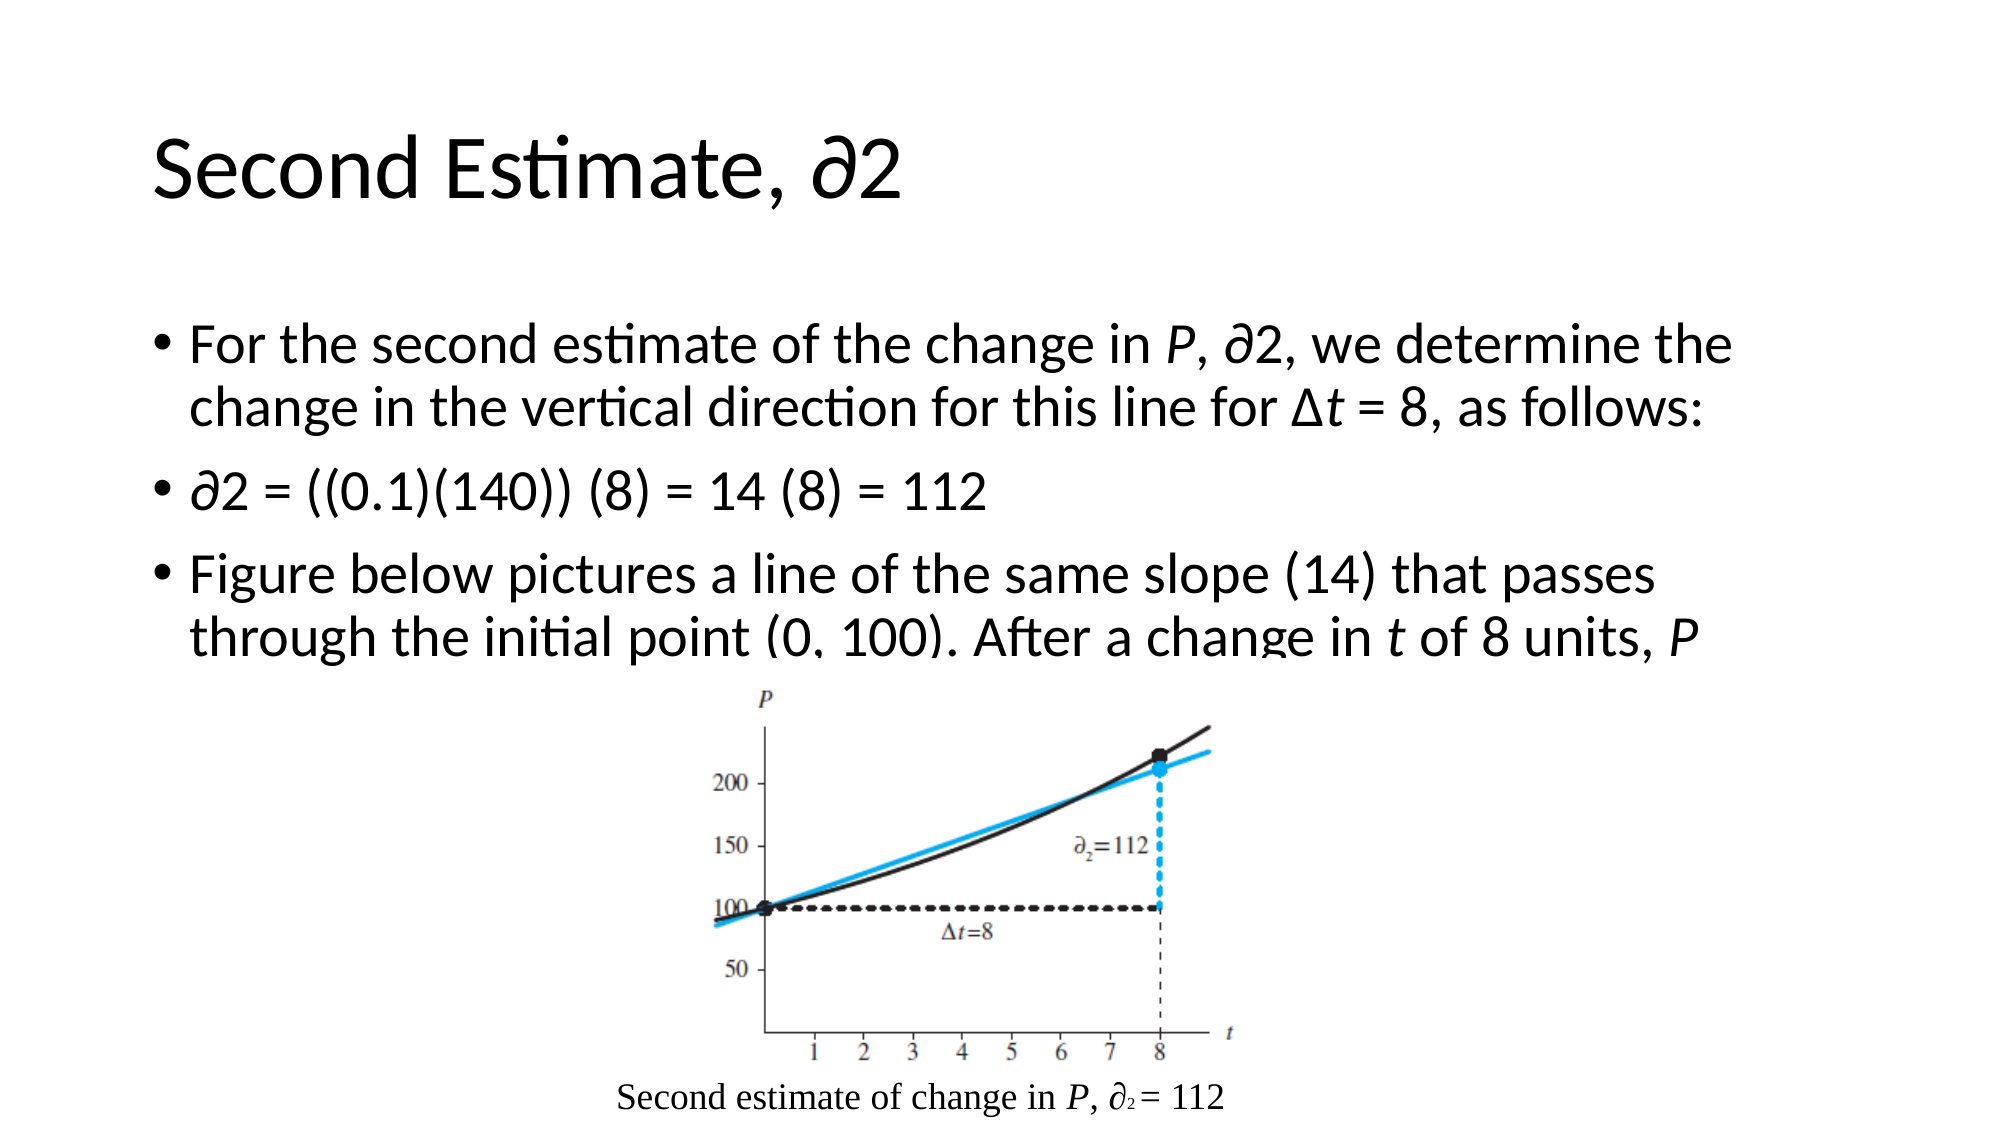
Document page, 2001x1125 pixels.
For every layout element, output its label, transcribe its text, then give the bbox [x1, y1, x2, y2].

text_box Second estimate of change in P, ∂2 = 112 [601, 1064, 1399, 1125]
picture [643, 657, 1300, 1076]
text_box For the second estimate of the change in P, ∂2, we determine the change in the vertical direction for this line for Δt = 8, as follows: ∂2 = ((0.1)(140)) (8) = 14 (8) = 112 Figure below pictures a line of the same slope (14) that passes through the initial point (0, 100). After a change in t of 8 units, P [137, 305, 1863, 686]
text_box Second Estimate, ∂2 [137, 59, 1863, 278]
